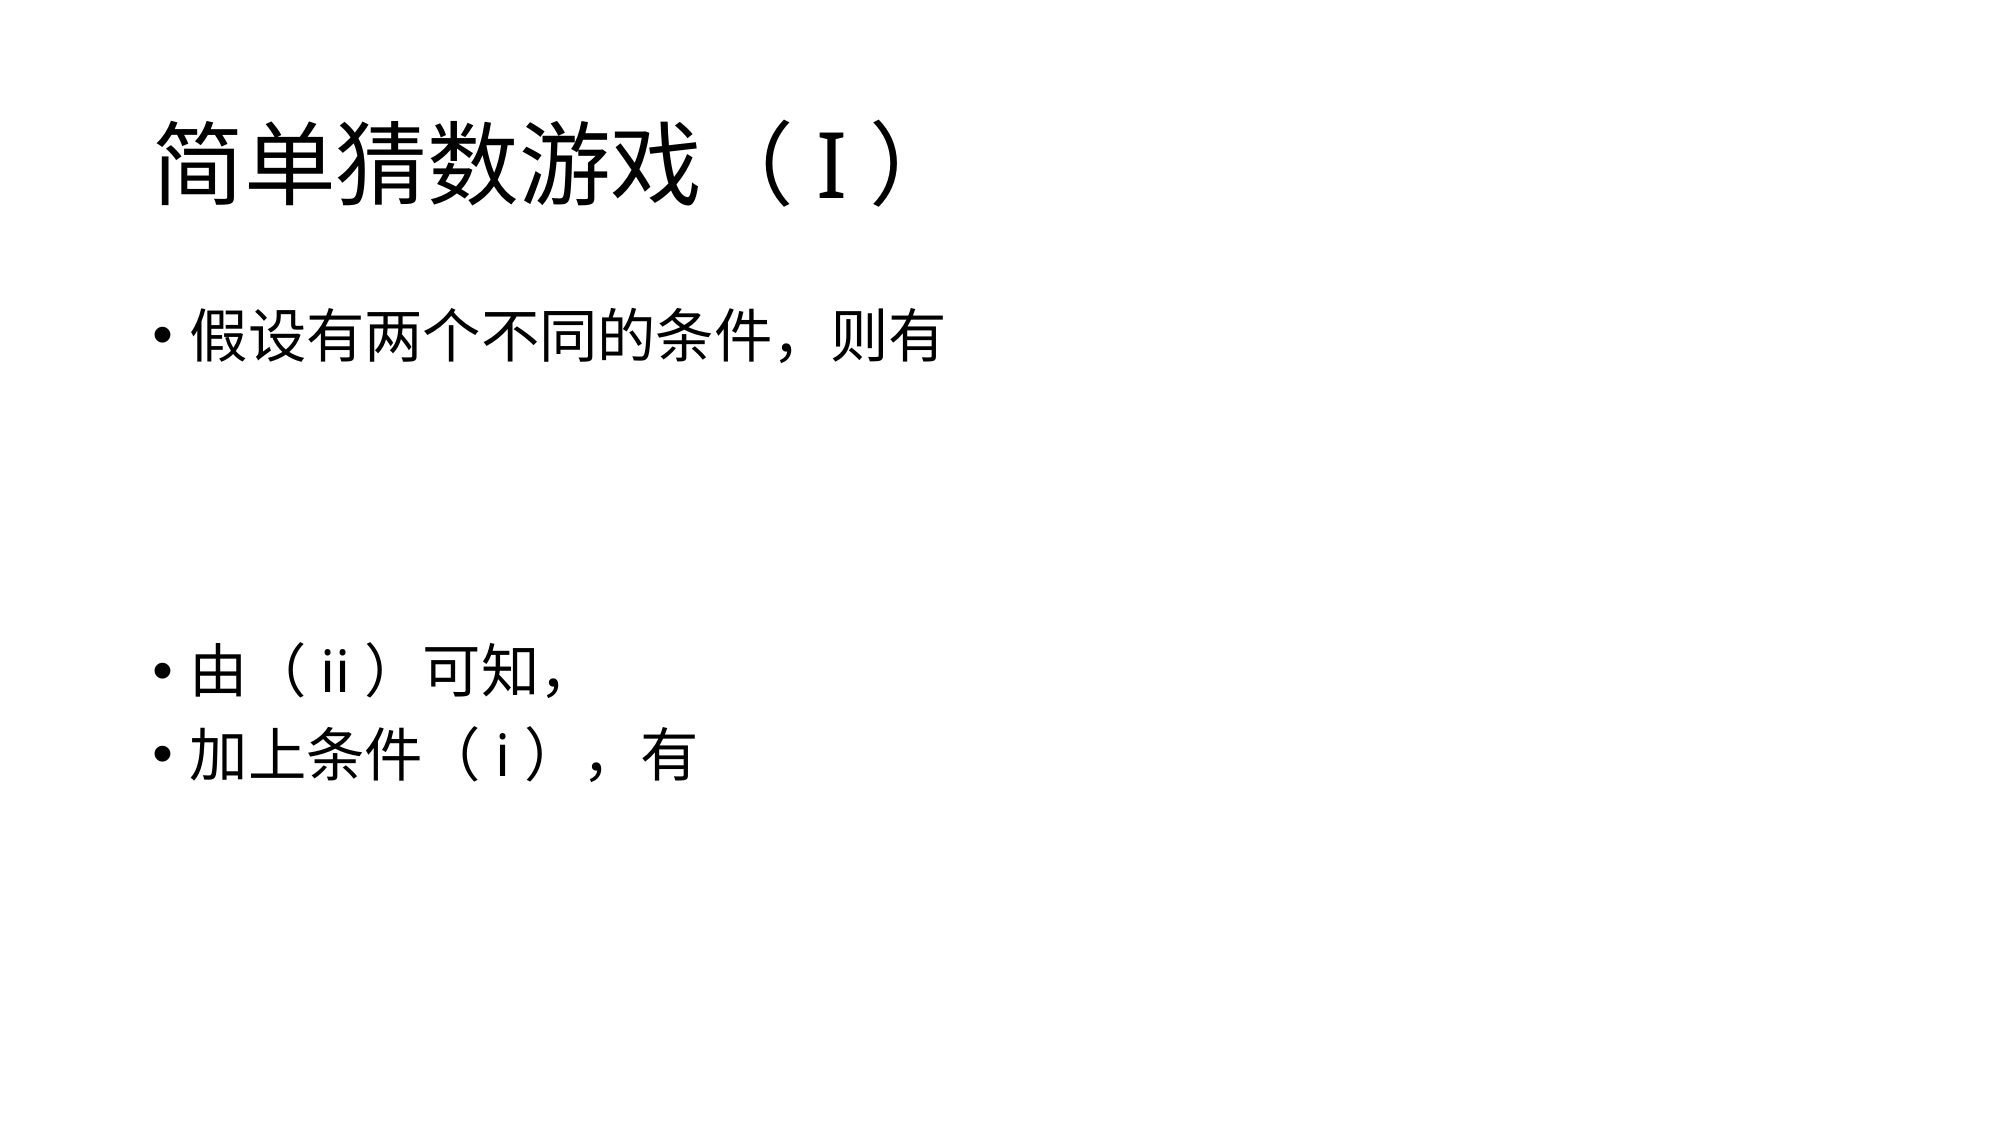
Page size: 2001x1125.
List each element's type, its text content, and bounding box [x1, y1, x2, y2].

title 简单猜数游戏（I） [137, 59, 1863, 278]
